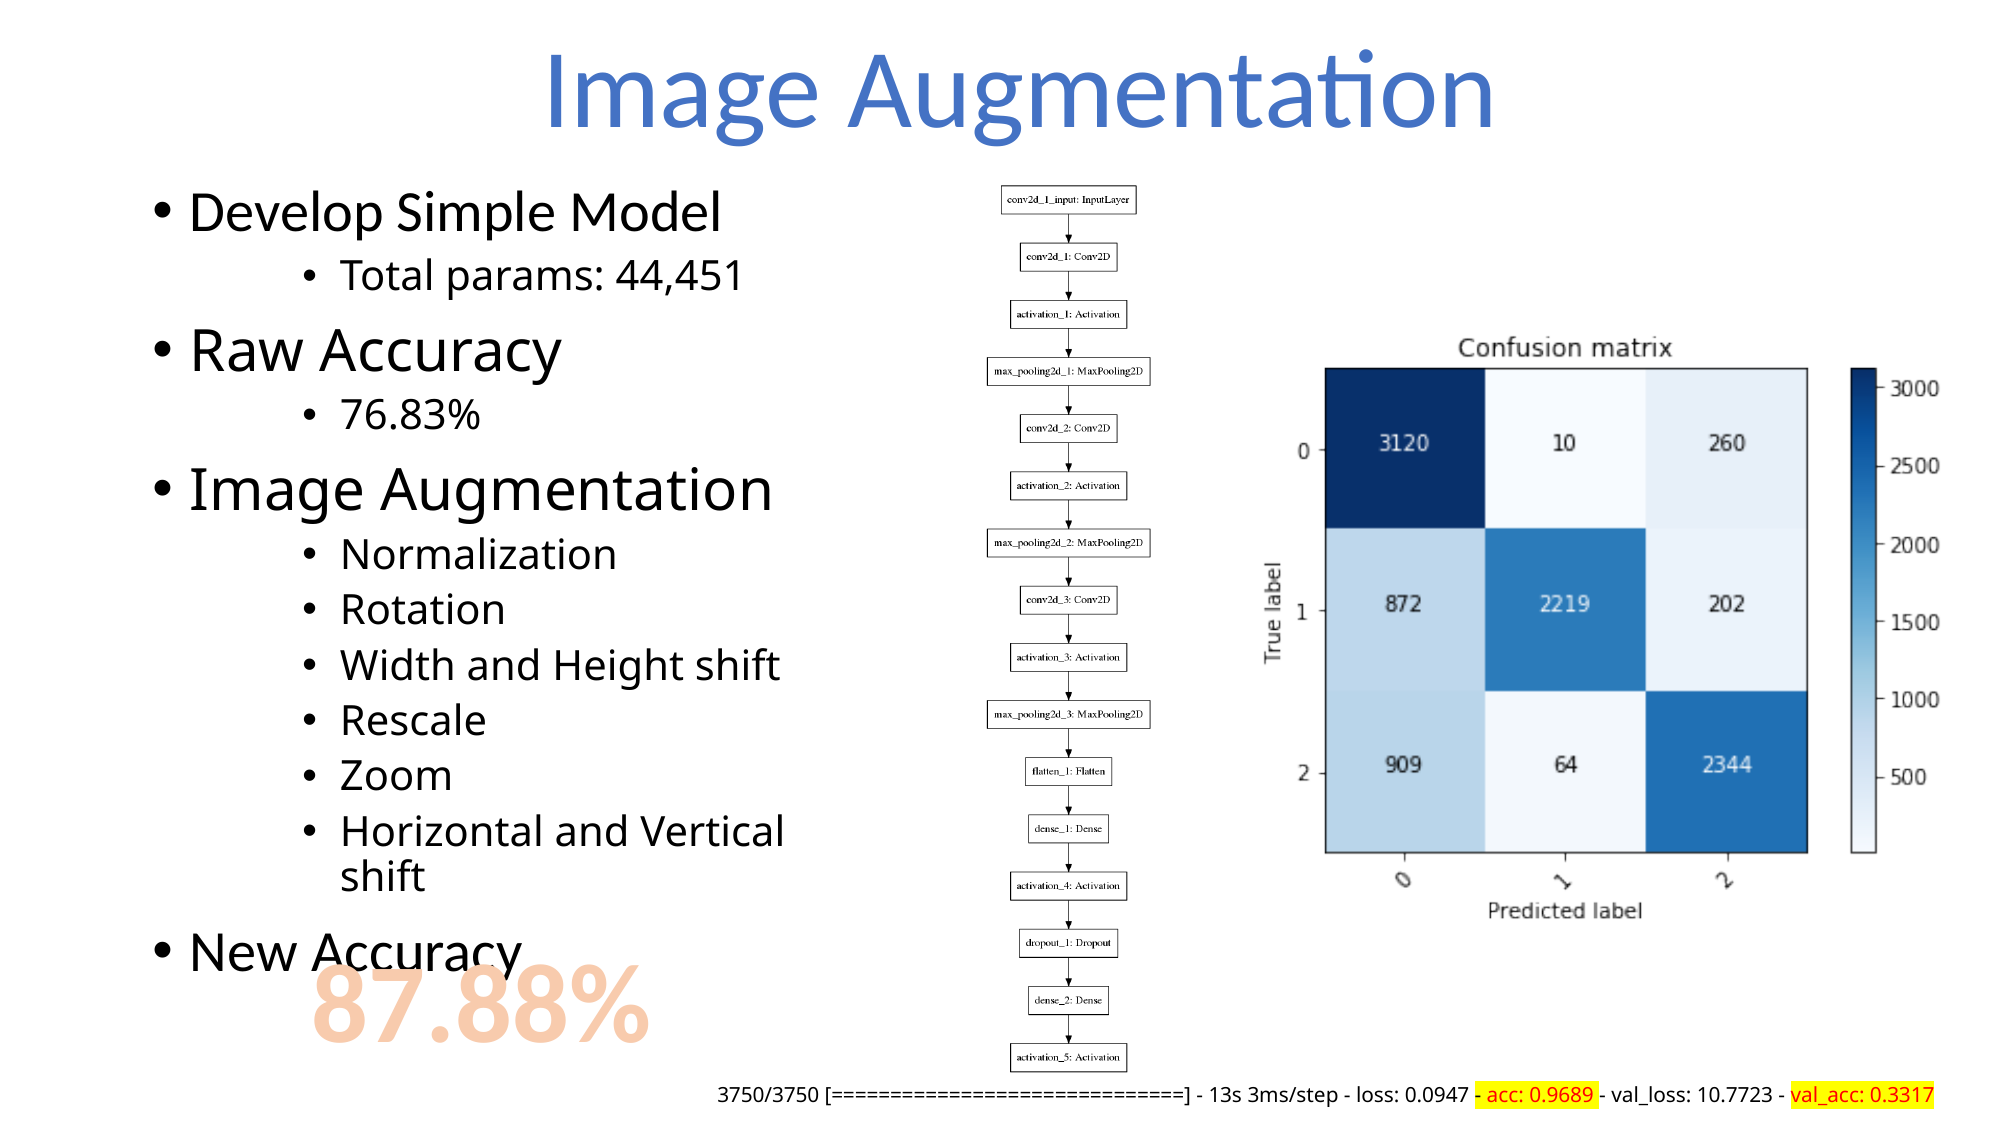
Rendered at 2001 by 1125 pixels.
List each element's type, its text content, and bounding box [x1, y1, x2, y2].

picture [1251, 322, 1955, 936]
text_box Image Augmentation [526, 7, 1514, 158]
list Develop Simple Model Total params: 44,451 Raw Accuracy 76.83% Image Augmentation Normalization Rotation Width and Height shift Rescale Zoom Horizontal and Vertical shift New Accuracy [137, 173, 871, 1084]
text_box 87.88% [296, 922, 667, 1073]
text_box 3750/3750 [==============================] - 13s 3ms/step - loss: 0.0947 - acc: 0.9689 - val_loss: 10.7723 - val_acc: 0.3317 [702, 1074, 1955, 1115]
picture [984, 182, 1153, 1075]
